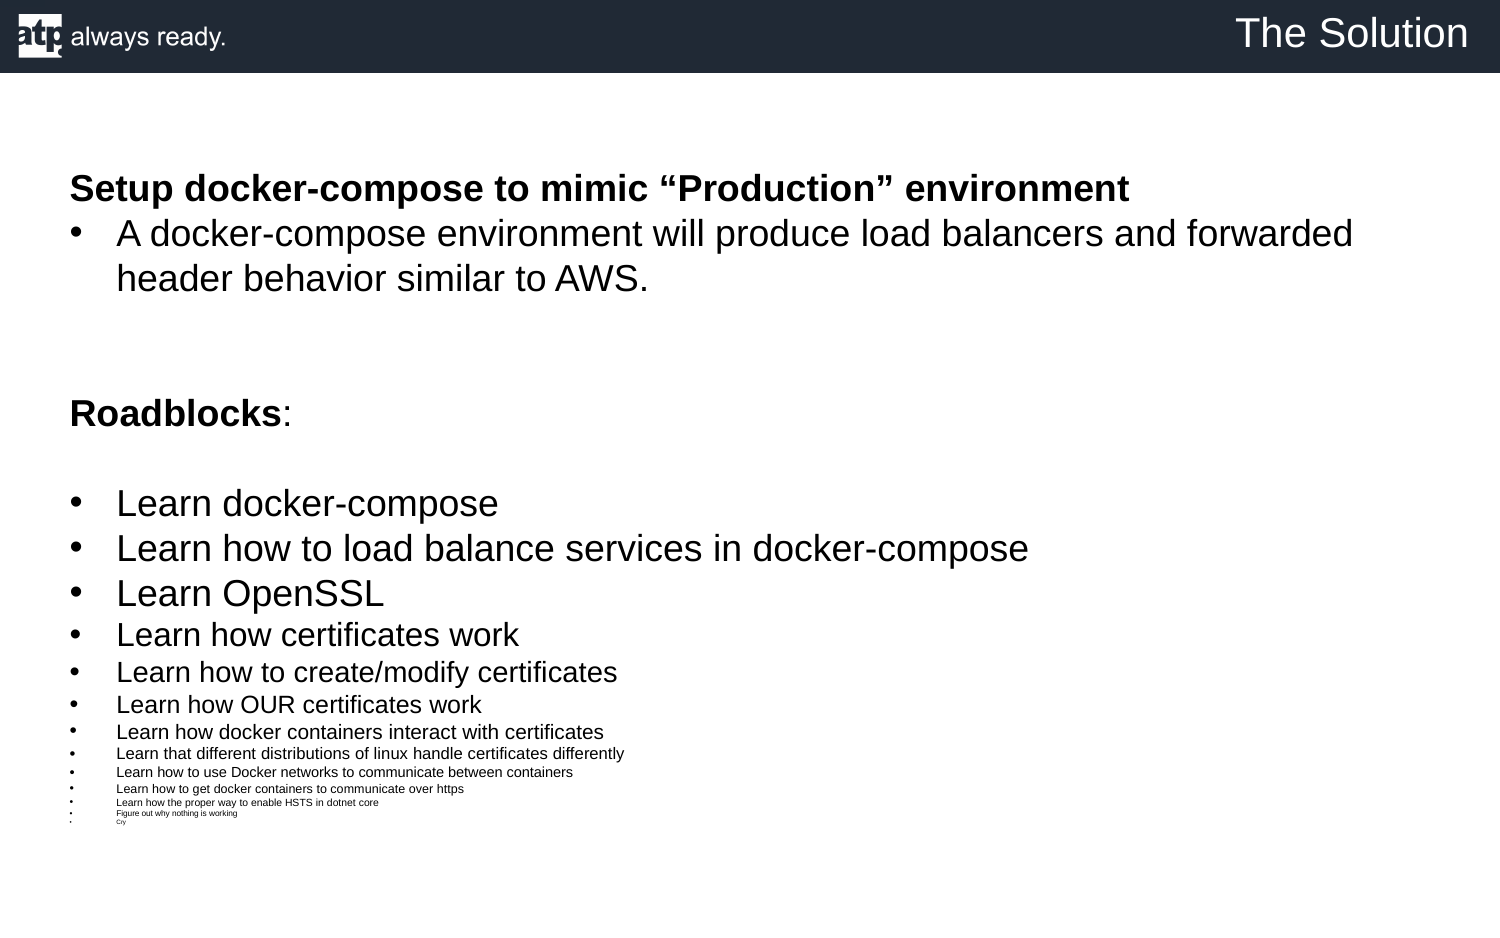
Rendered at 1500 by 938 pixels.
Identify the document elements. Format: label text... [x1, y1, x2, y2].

picture [10, 5, 232, 67]
text_box Setup docker-compose to mimic “Production” environment A docker-compose environment will produce load balancers and forwarded header behavior similar to AWS. Roadblocks: Learn docker-compose Learn how to load balance services in docker-compose Learn OpenSSL Learn how certificates work Learn how to create/modify certificates Learn how OUR certificates work Learn how docker containers interact with certificates Learn that different distributions of linux handle certificates differently Learn how to use Docker networks to communicate between containers Learn how to get docker containers to communicate over https Learn how the proper way to enable HSTS in dotnet core Figure out why nothing is working Cry [54, 156, 1452, 834]
text_box The Solution [489, 3, 1484, 64]
